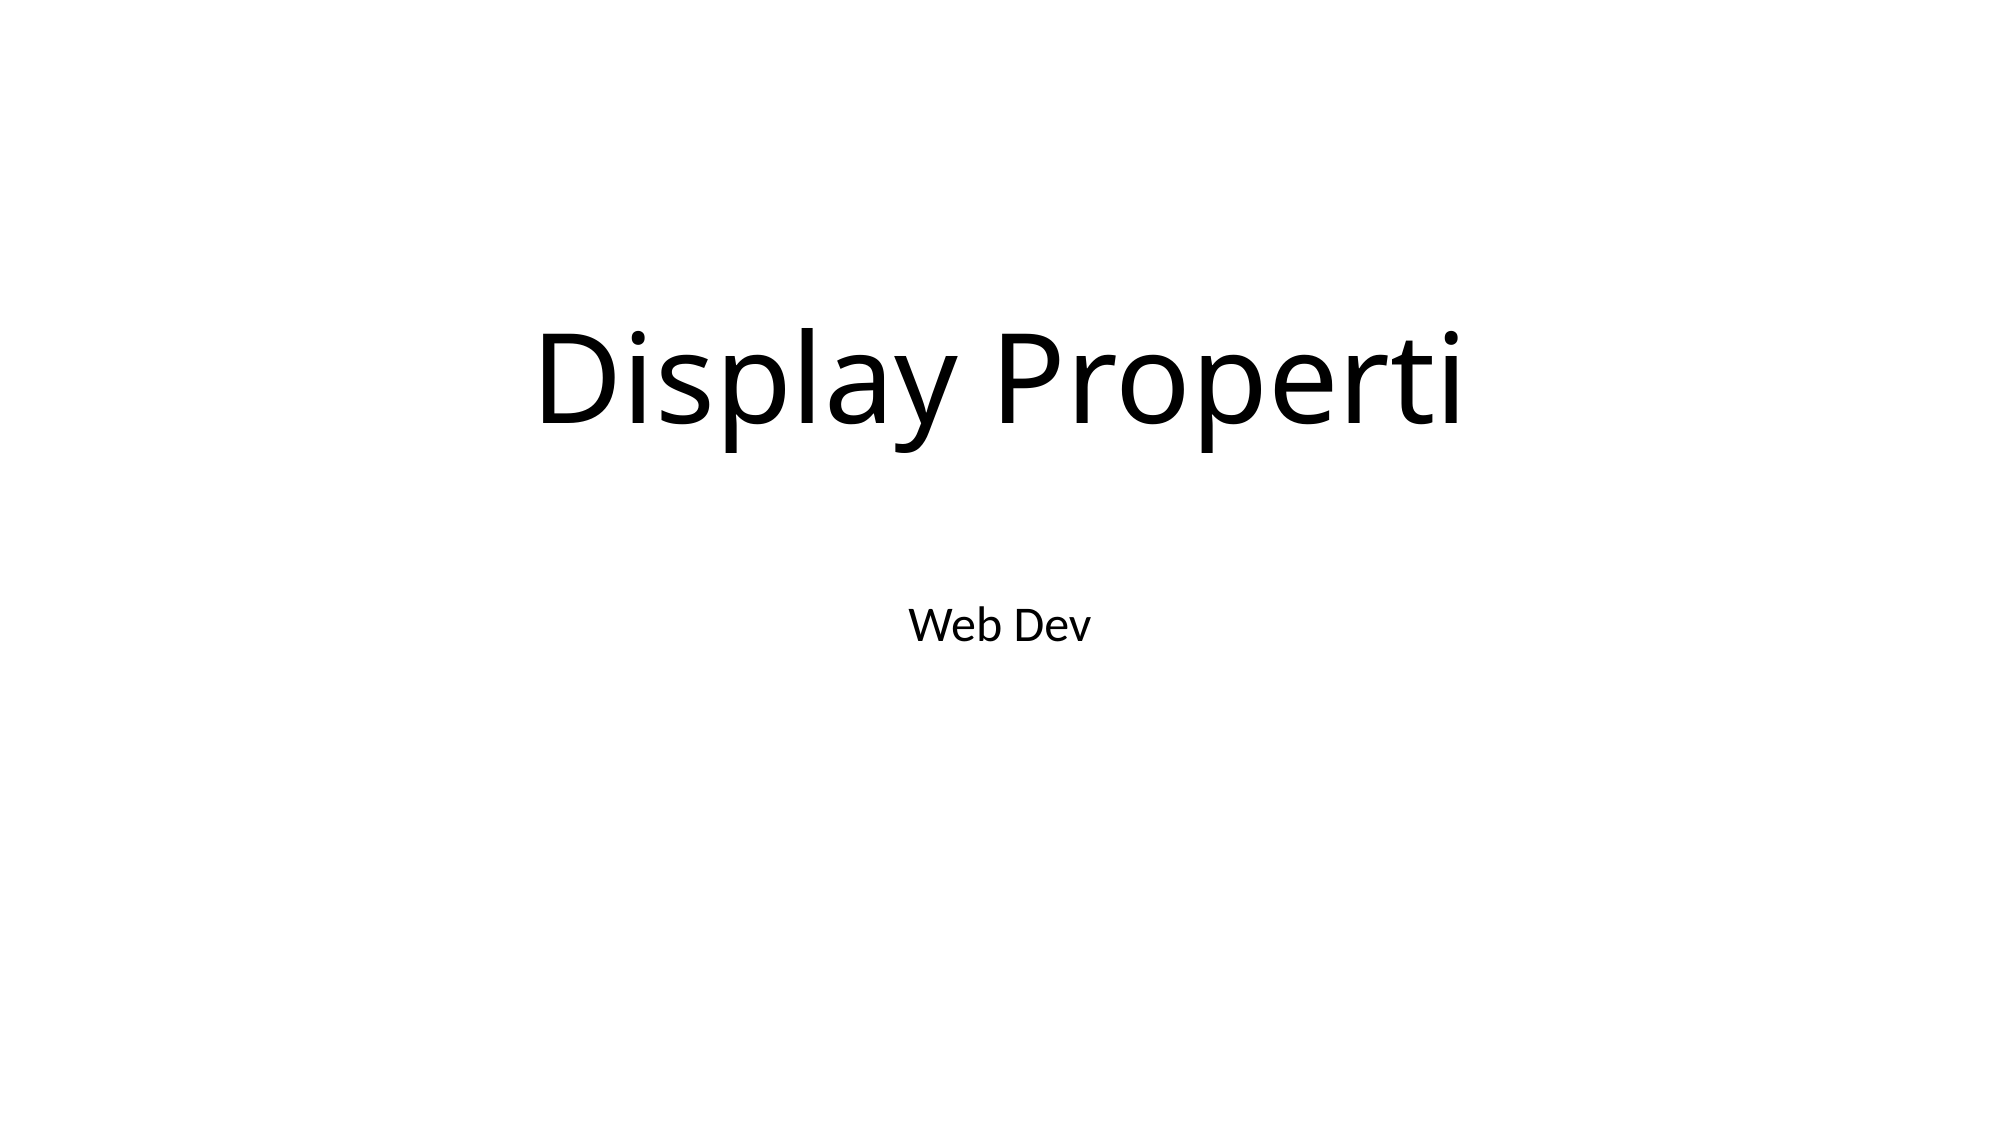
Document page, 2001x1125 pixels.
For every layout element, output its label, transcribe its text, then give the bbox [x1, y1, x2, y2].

title Display Properti [249, 262, 1750, 459]
subtitle Web Dev [249, 590, 1750, 863]
